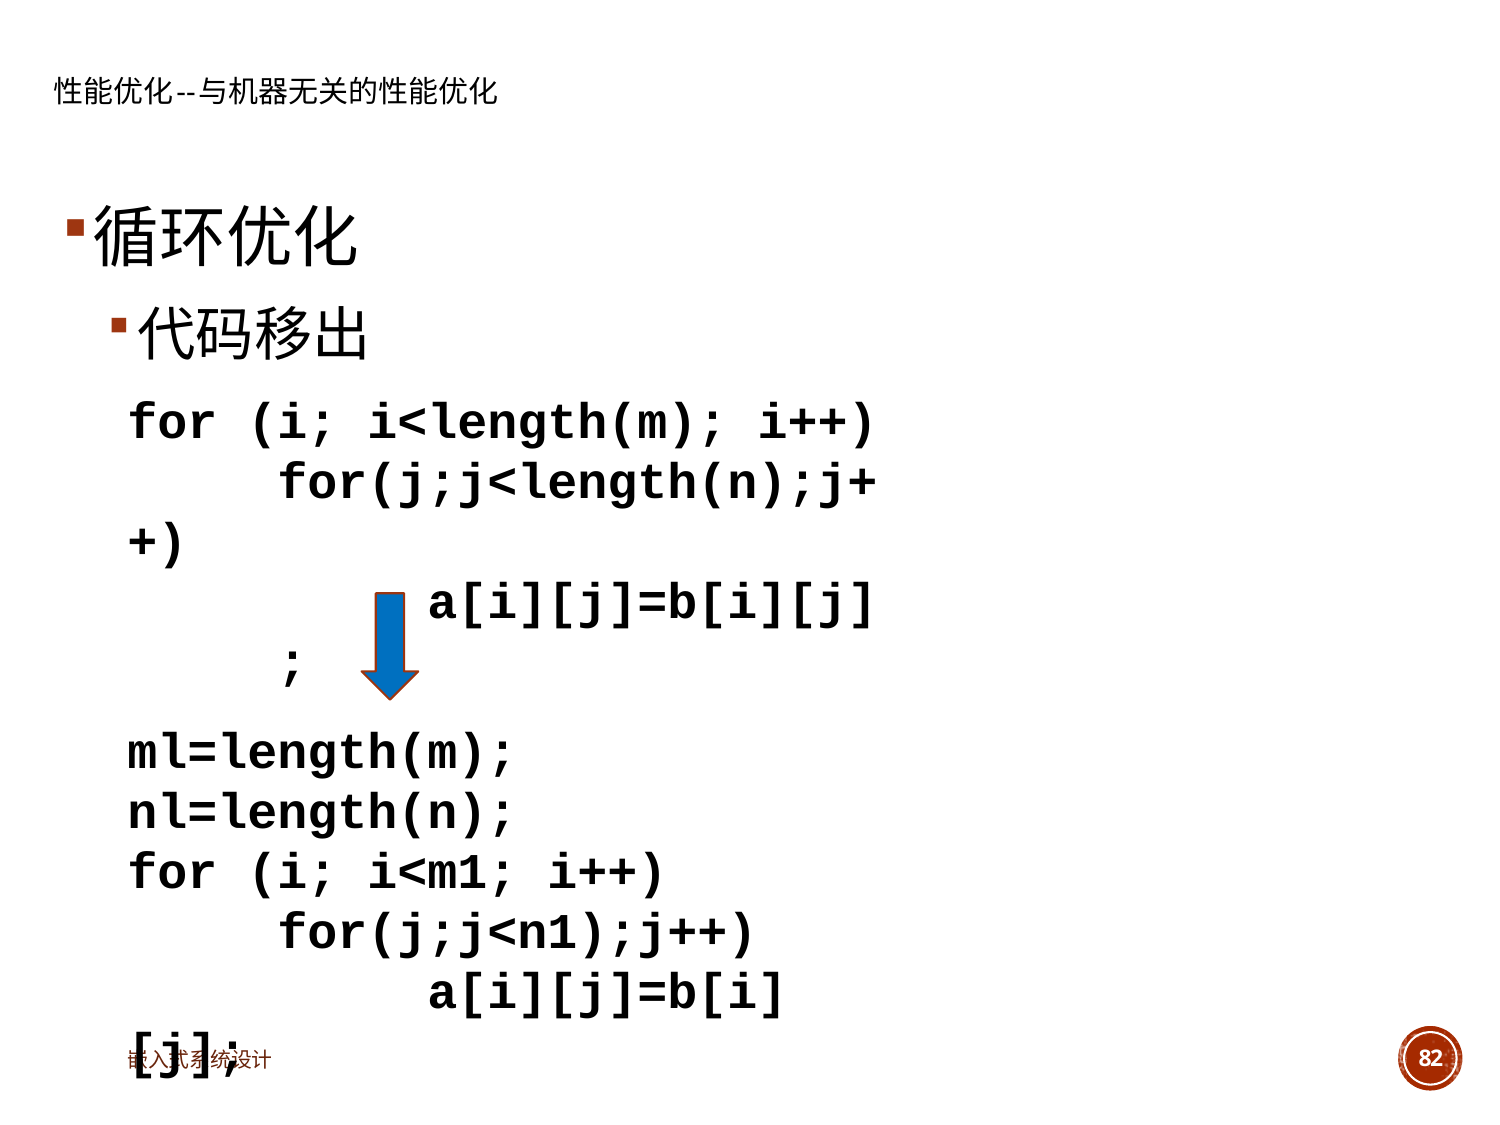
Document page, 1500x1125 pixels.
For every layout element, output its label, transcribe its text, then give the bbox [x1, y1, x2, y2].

title 性能优化--与机器无关的性能优化 [38, 36, 1462, 154]
text_box [360, 592, 420, 701]
list 循环优化 代码移出 [47, 171, 1471, 382]
slide_number 82 [1391, 1028, 1471, 1089]
text_box for (i; i<length(m); i++) for(j;j<length(n);j++) a[i][j]=b[i][j] ; [112, 381, 920, 697]
footer 嵌入式系统设计 [112, 1028, 891, 1089]
text_box ml=length(m); nl=length(n); for (i; i<m1; i++) for(j;j<n1);j++) a[i][j]=b[i][j]; [112, 710, 863, 1086]
